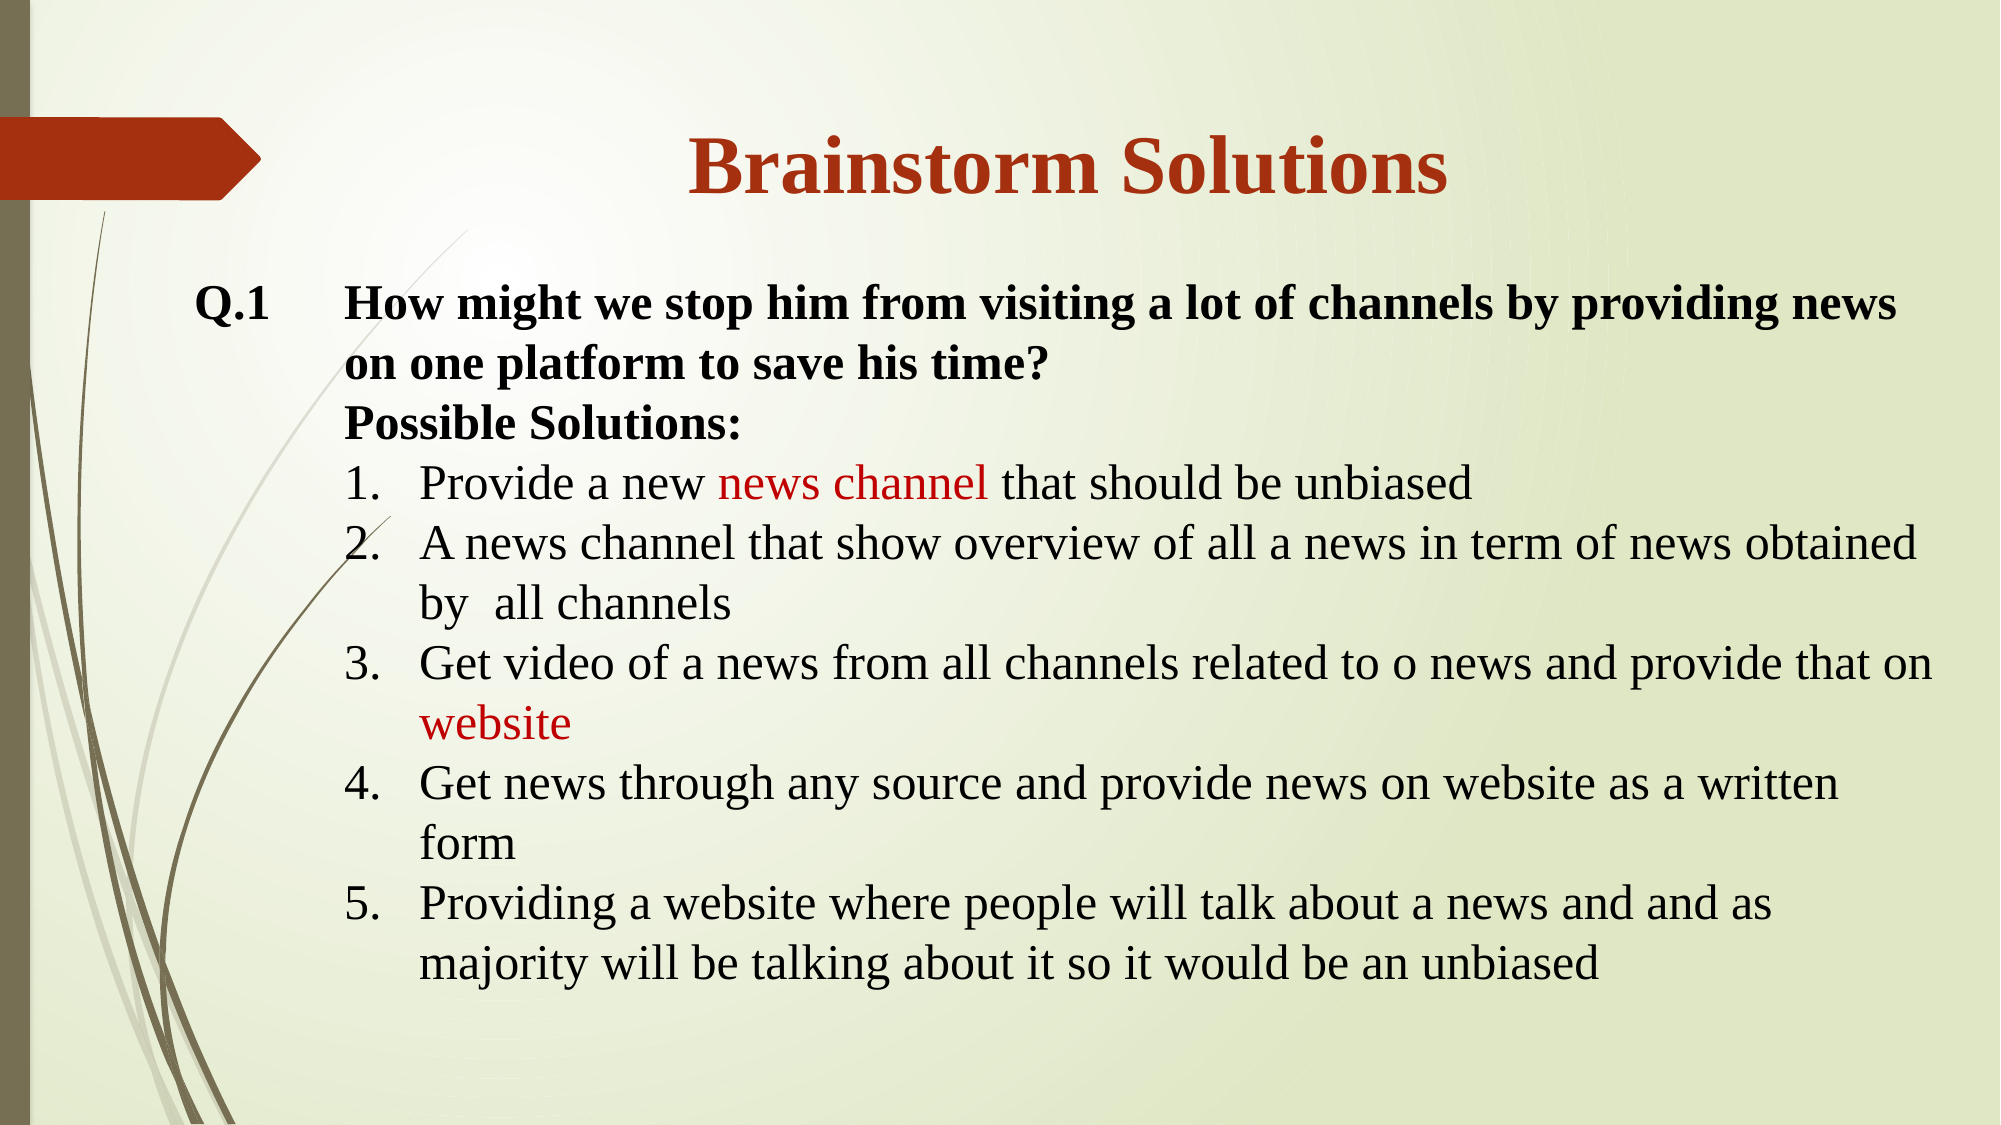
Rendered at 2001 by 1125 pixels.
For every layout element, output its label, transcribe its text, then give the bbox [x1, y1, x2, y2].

text_box Brainstorm Solutions Q.1 How might we stop him from visiting a lot of channels by providing news on one platform to save his time? Possible Solutions: Provide a new news channel that should be unbiased A news channel that show overview of all a news in term of news obtained by all channels Get video of a news from all channels related to o news and provide that on website Get news through any source and provide news on website as a written form Providing a website where people will talk about a news and and as majority will be talking about it so it would be an unbiased [179, 102, 1959, 998]
